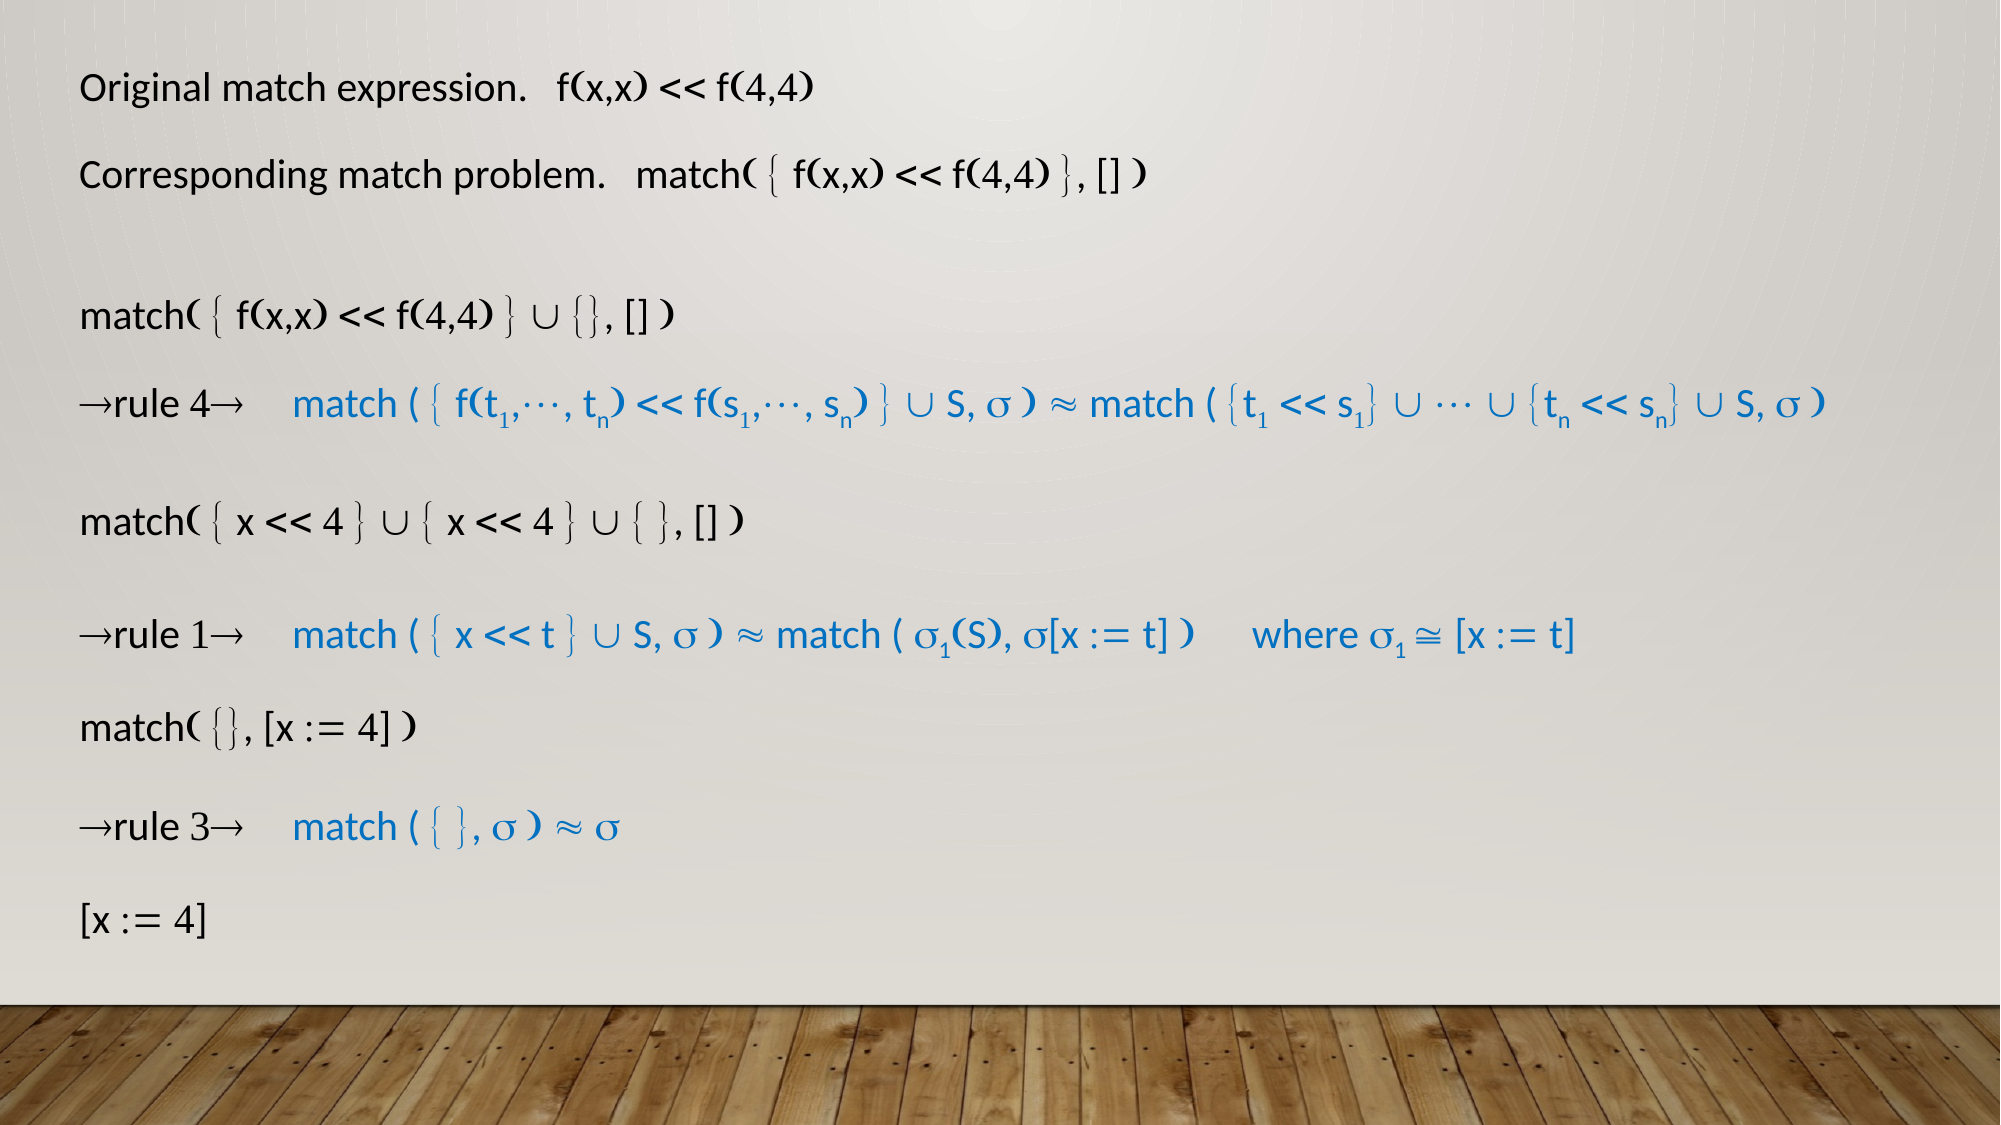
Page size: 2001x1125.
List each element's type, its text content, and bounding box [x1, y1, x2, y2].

text_box match (  x  t   S,    match ( 1S, [x  t]  where 1  [x  t] [277, 599, 1815, 722]
text_box Original match expression. fx,x  f, [64, 52, 978, 118]
text_box match , [x  ]  [64, 692, 1236, 758]
text_box Corresponding match problem. match  fx,x  f, , []  [64, 139, 1361, 205]
text_box match  fx,x  f,   , []  [64, 280, 1236, 346]
text_box rule  [64, 790, 277, 856]
text_box match (  ,     [277, 790, 1436, 856]
text_box rule  [64, 368, 277, 434]
picture [0, 1005, 2000, 1125]
text_box rule  [64, 599, 277, 665]
text_box match (  ft,, tn  fs,, sn   S,    match ( t  s    tn  sn  S,   [277, 368, 1976, 441]
text_box [x  ] [64, 884, 1236, 949]
text_box match  x      x      , []  [64, 486, 1236, 552]
